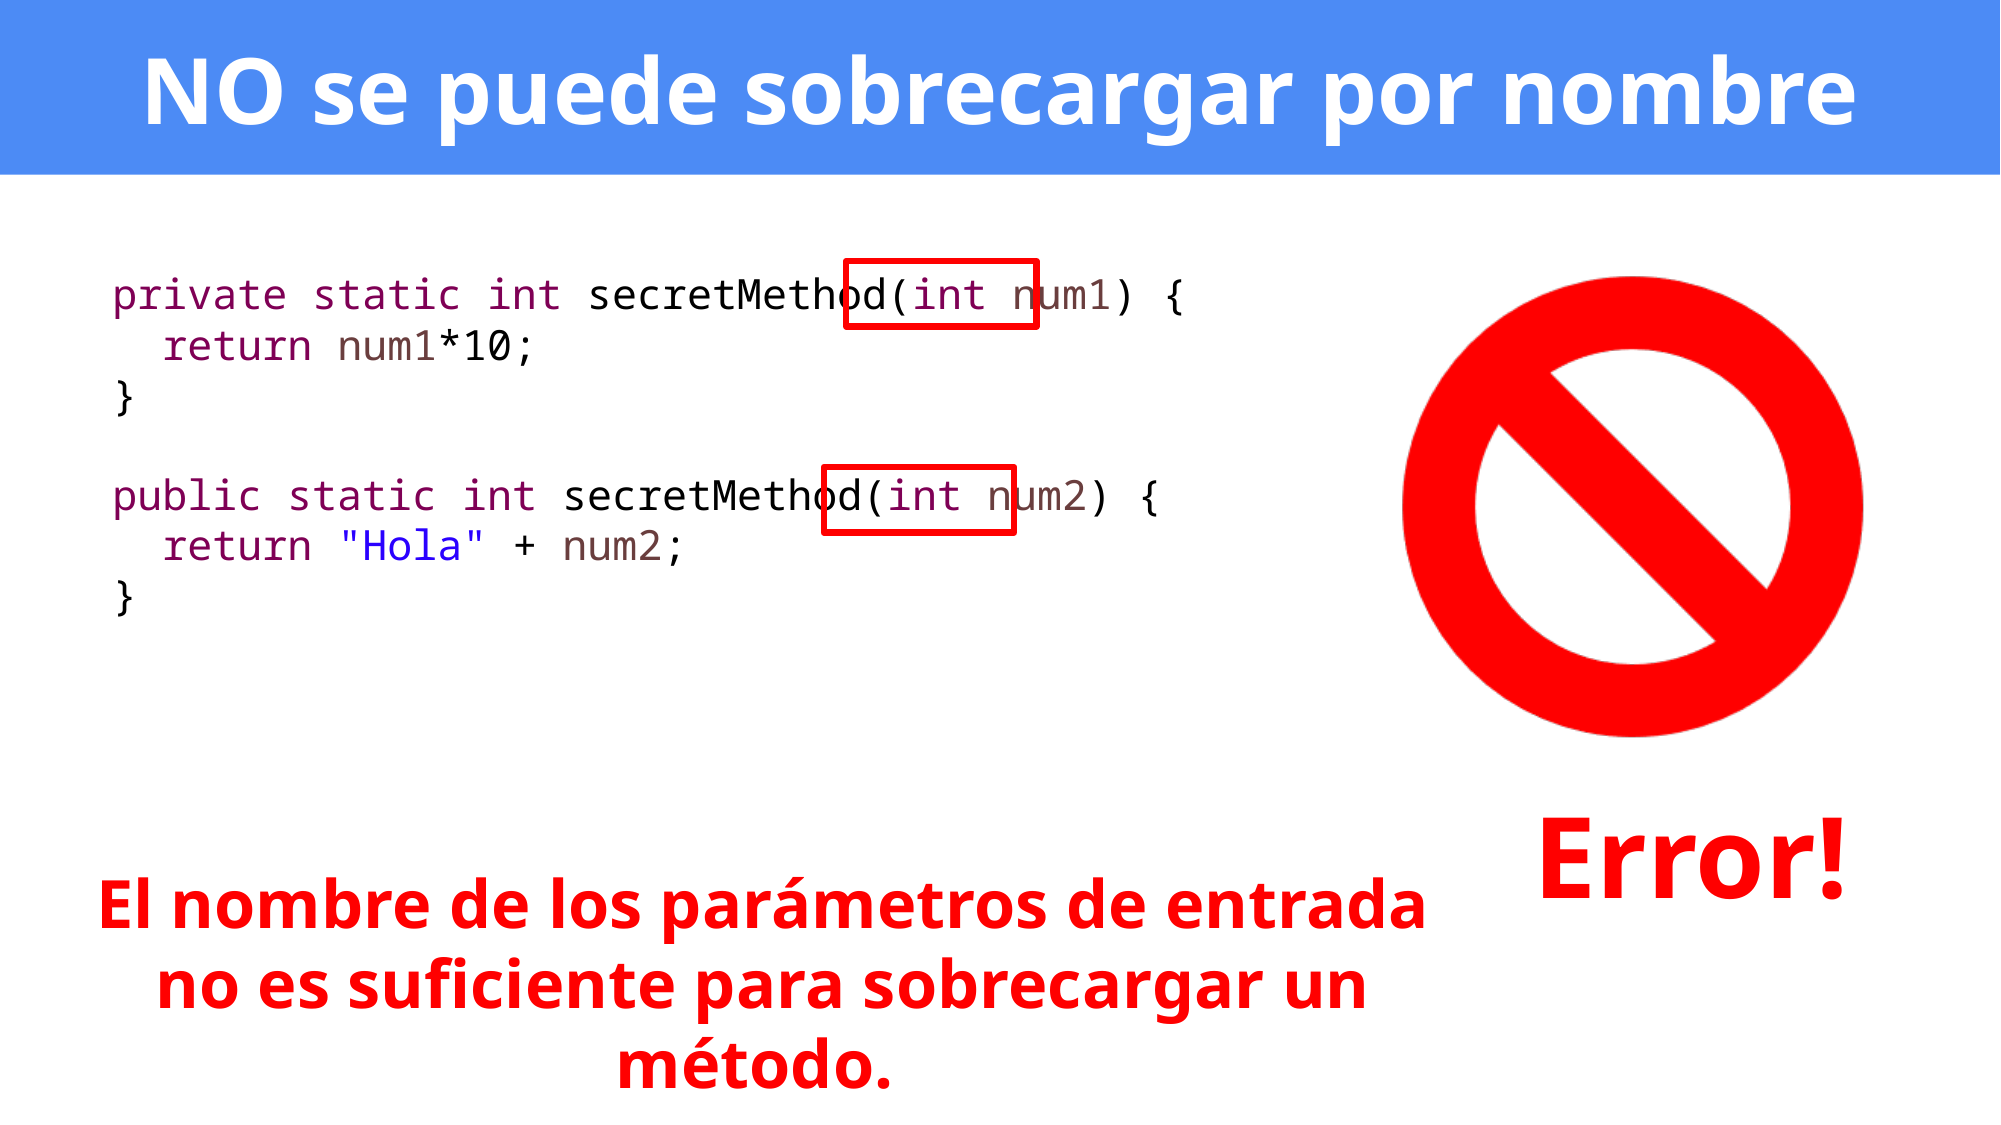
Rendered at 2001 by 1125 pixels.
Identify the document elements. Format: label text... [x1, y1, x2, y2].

title NO se puede sobrecargar por nombre [0, 0, 2000, 176]
text_box Error! [1423, 778, 1959, 929]
picture [1342, 216, 1924, 798]
text_box El nombre de los parámetros de entrada no es suficiente para sobrecargar un método. [41, 854, 1485, 1109]
text_box [823, 467, 1015, 533]
text_box private static int secretMethod(int num1) { return num1*10; } public static int secretMethod(int num2) { return "Hola" + num2; } [97, 261, 1337, 676]
text_box [846, 261, 1037, 327]
